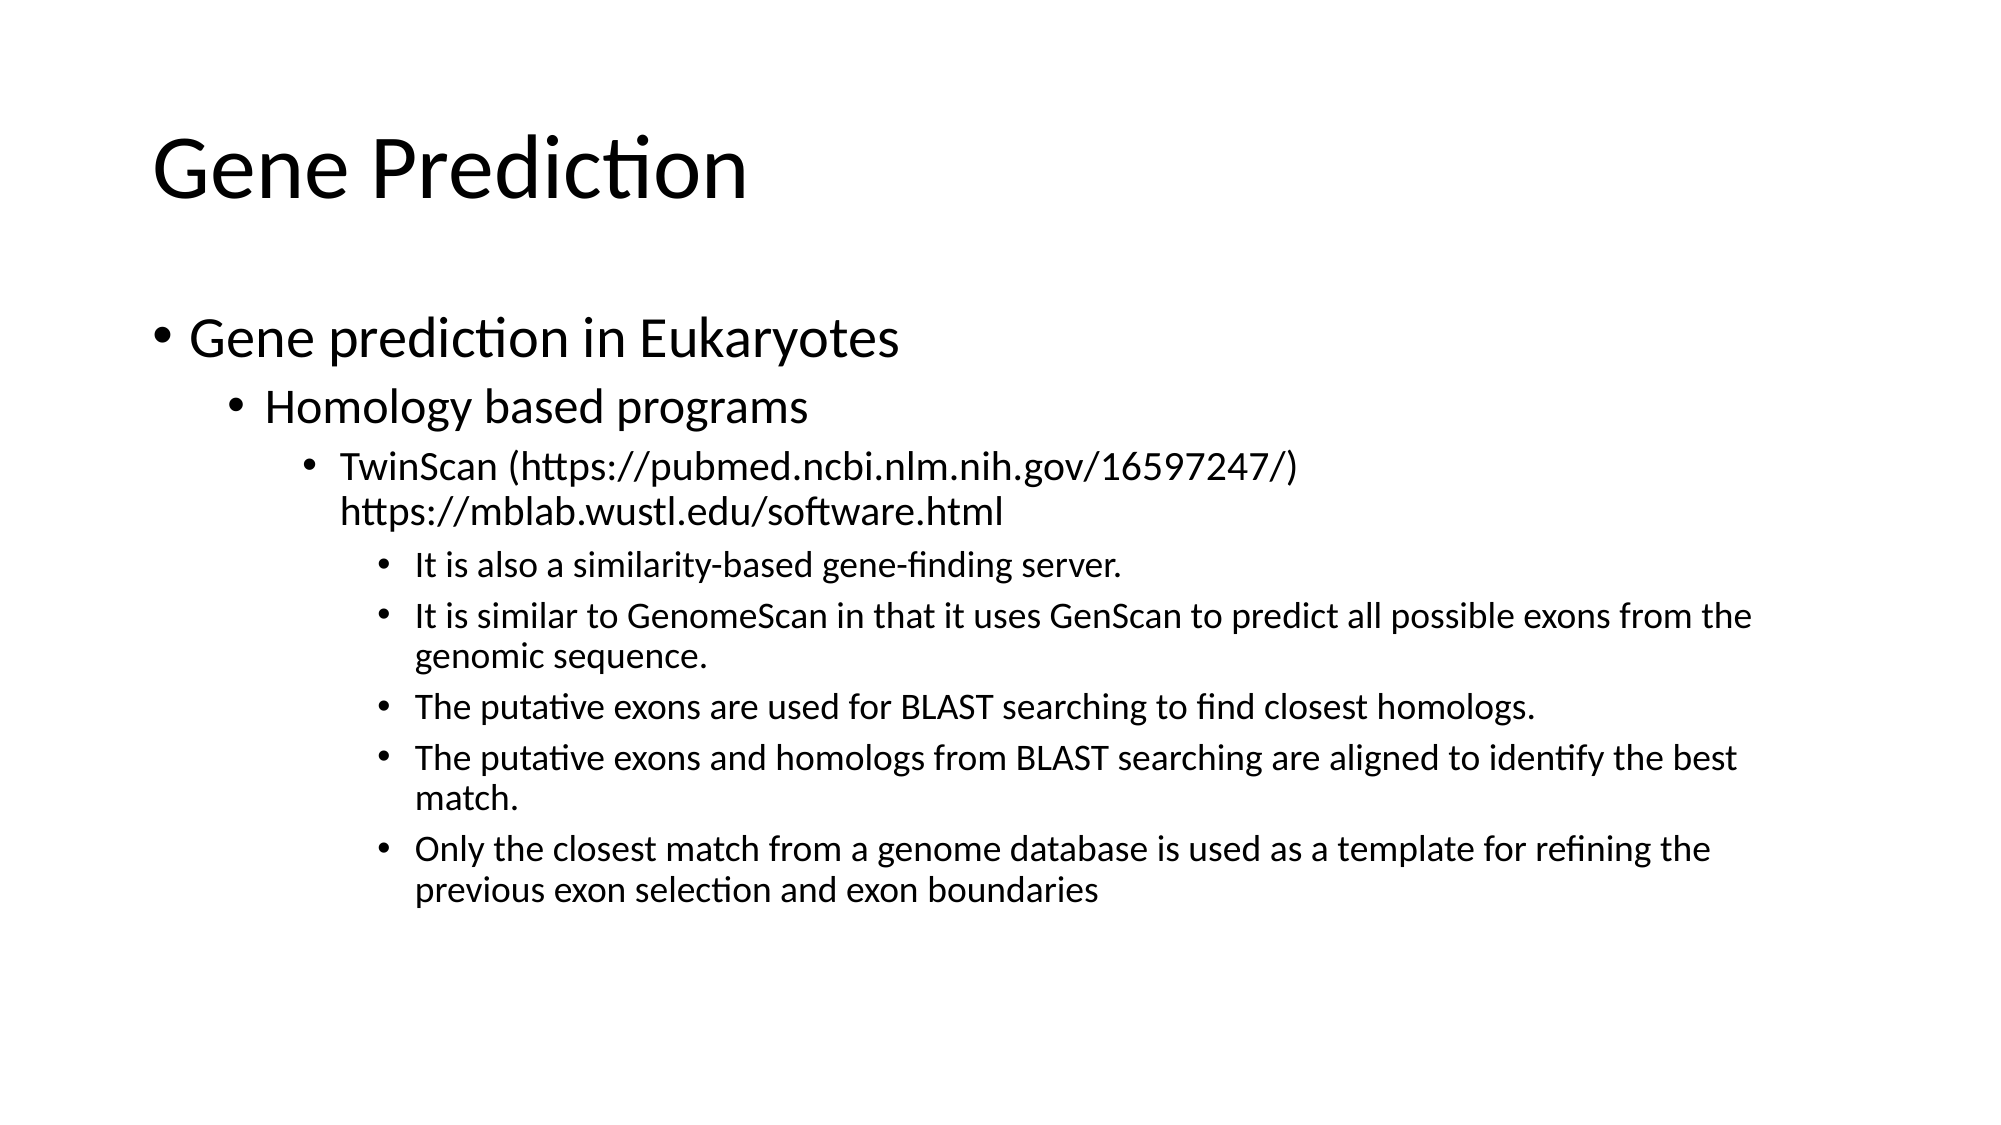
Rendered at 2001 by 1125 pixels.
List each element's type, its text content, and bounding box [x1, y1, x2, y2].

title Gene Prediction [137, 59, 1863, 278]
list Gene prediction in Eukaryotes Homology based programs TwinScan (https://pubmed.ncbi.nlm.nih.gov/16597247/) https://mblab.wustl.edu/software.html It is also a similarity-based gene-finding server. It is similar to GenomeScan in that it uses GenScan to predict all possible exons from the genomic sequence. The putative exons are used for BLAST searching to find closest homologs. The putative exons and homologs from BLAST searching are aligned to identify the best match. Only the closest match from a genome database is used as a template for refining the previous exon selection and exon boundaries [137, 299, 1863, 1014]
